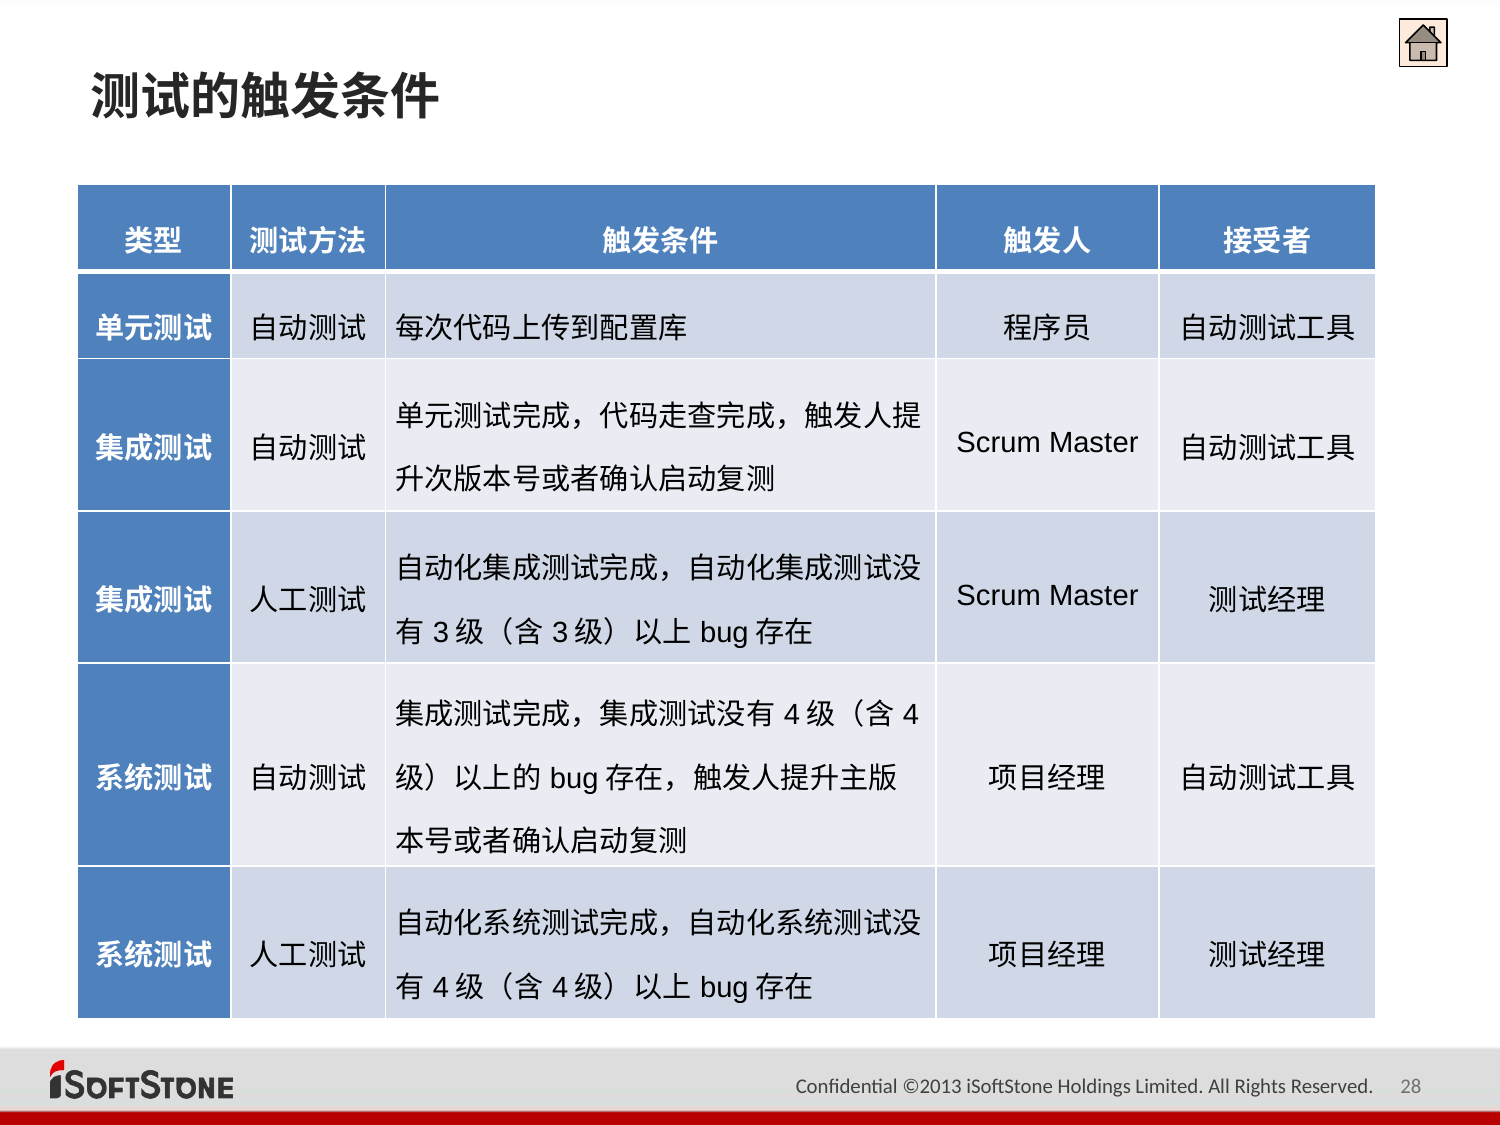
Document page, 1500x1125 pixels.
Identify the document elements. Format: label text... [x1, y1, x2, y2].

picture [0, 0, 1500, 1125]
table_cell 项目经理 [937, 867, 1158, 1018]
table_cell 单元测试完成，代码走查完成，触发人提升次版本号或者确认启动复测 [386, 359, 935, 510]
table_cell 系统测试 [78, 867, 230, 1018]
table_cell 每次代码上传到配置库 [386, 274, 935, 358]
table_header 测试方法 [232, 185, 385, 269]
table_header 触发条件 [386, 185, 935, 269]
table_header 触发人 [937, 185, 1158, 269]
table_cell 系统测试 [78, 664, 230, 865]
table_cell 自动测试工具 [1160, 274, 1375, 358]
table_cell 人工测试 [232, 512, 385, 662]
table_cell 自动化集成测试完成，自动化集成测试没有3级（含3级）以上bug存在 [386, 512, 935, 662]
table_cell 集成测试 [78, 512, 230, 662]
table_cell 自动测试 [232, 274, 385, 358]
table_cell 程序员 [937, 274, 1158, 358]
table_cell 自动测试 [232, 664, 385, 865]
table_header 接受者 [1160, 185, 1375, 269]
table_header 类型 [78, 185, 230, 269]
table_cell 自动测试工具 [1160, 664, 1375, 865]
table_cell 人工测试 [232, 867, 385, 1018]
table_cell 自动化系统测试完成，自动化系统测试没有4级（含4级）以上bug存在 [386, 867, 935, 1018]
table_cell 自动测试 [232, 359, 385, 510]
text_box [1399, 19, 1447, 67]
table_cell 集成测试 [78, 359, 230, 510]
slide_number 28 [1186, 1064, 1437, 1125]
table_cell Scrum Master [937, 512, 1158, 662]
table_cell Scrum Master [937, 359, 1158, 510]
table_cell 集成测试完成，集成测试没有4级（含4级）以上的bug存在，触发人提升主版本号或者确认启动复测 [386, 664, 935, 865]
table_cell 自动测试工具 [1160, 359, 1375, 510]
table_cell 测试经理 [1160, 512, 1375, 662]
table_cell 单元测试 [78, 274, 230, 358]
table_cell 测试经理 [1160, 867, 1375, 1018]
title 测试的触发条件 [74, 44, 1426, 145]
table_cell 项目经理 [937, 664, 1158, 865]
